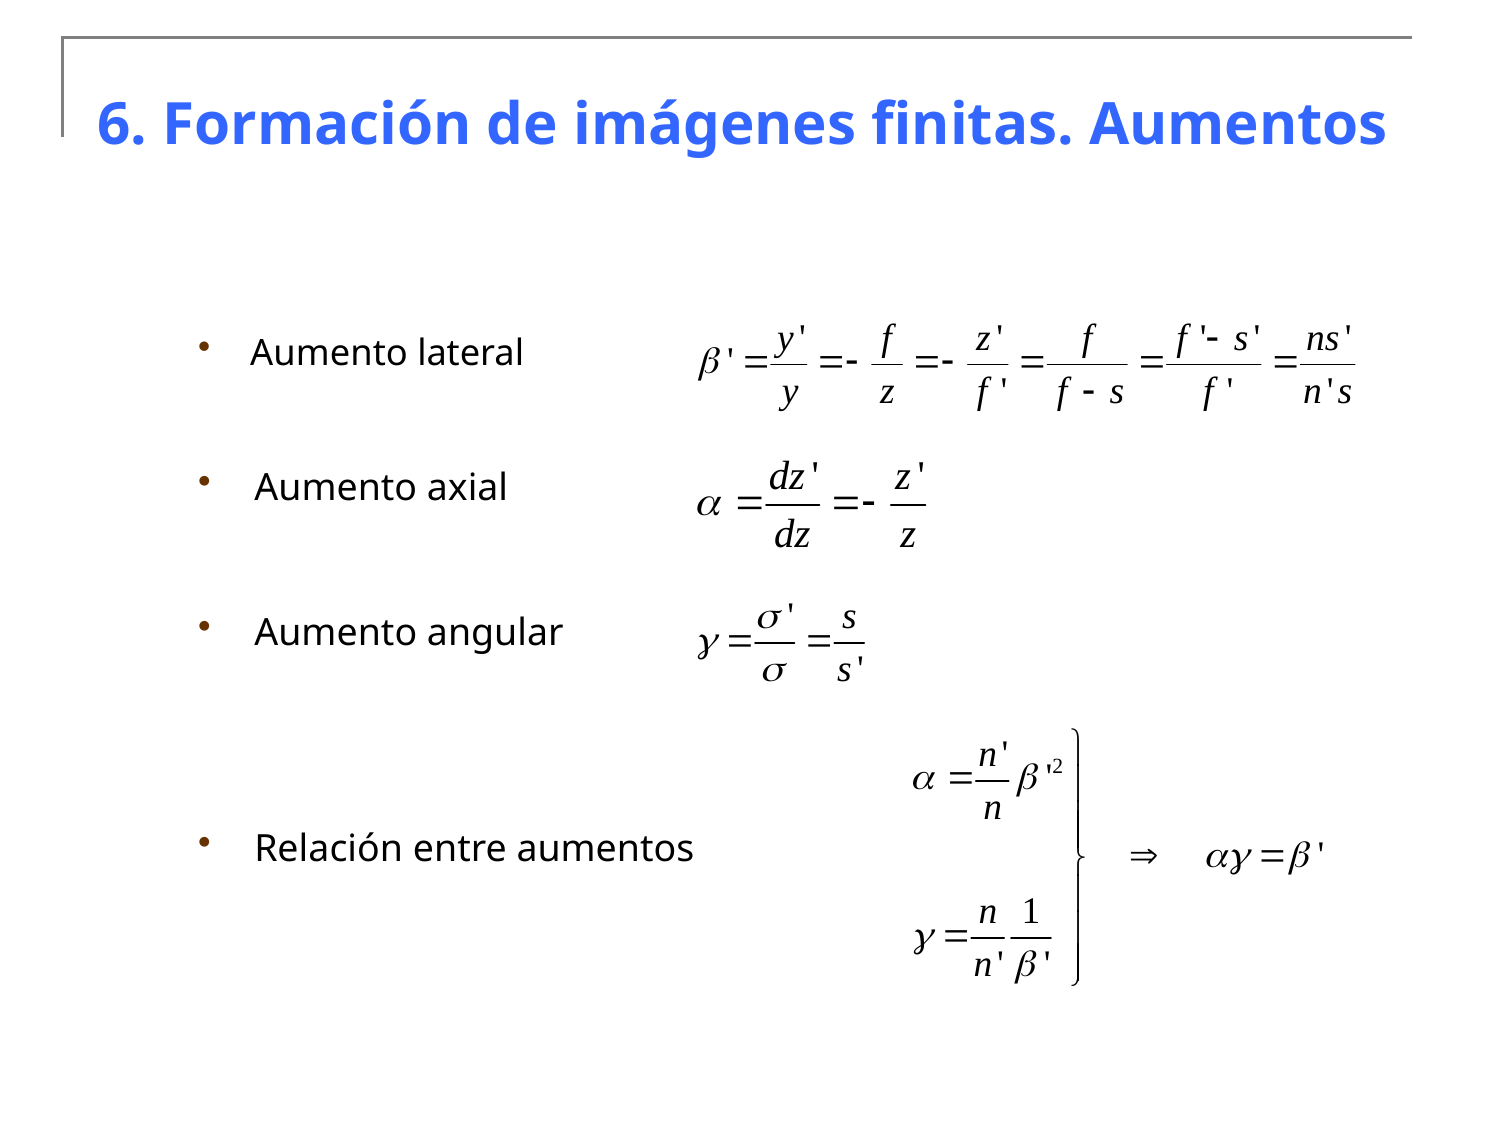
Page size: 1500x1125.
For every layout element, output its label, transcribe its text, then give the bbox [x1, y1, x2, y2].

text_box Aumento axial [183, 455, 668, 551]
list Aumento lateral [183, 321, 550, 386]
text_box 6. Formación de imágenes finitas. Aumentos [82, 32, 1424, 210]
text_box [906, 720, 1329, 996]
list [690, 314, 1362, 418]
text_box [690, 592, 873, 691]
text_box Relación entre aumentos [183, 816, 821, 900]
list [690, 449, 934, 557]
text_box Aumento angular [183, 600, 685, 683]
